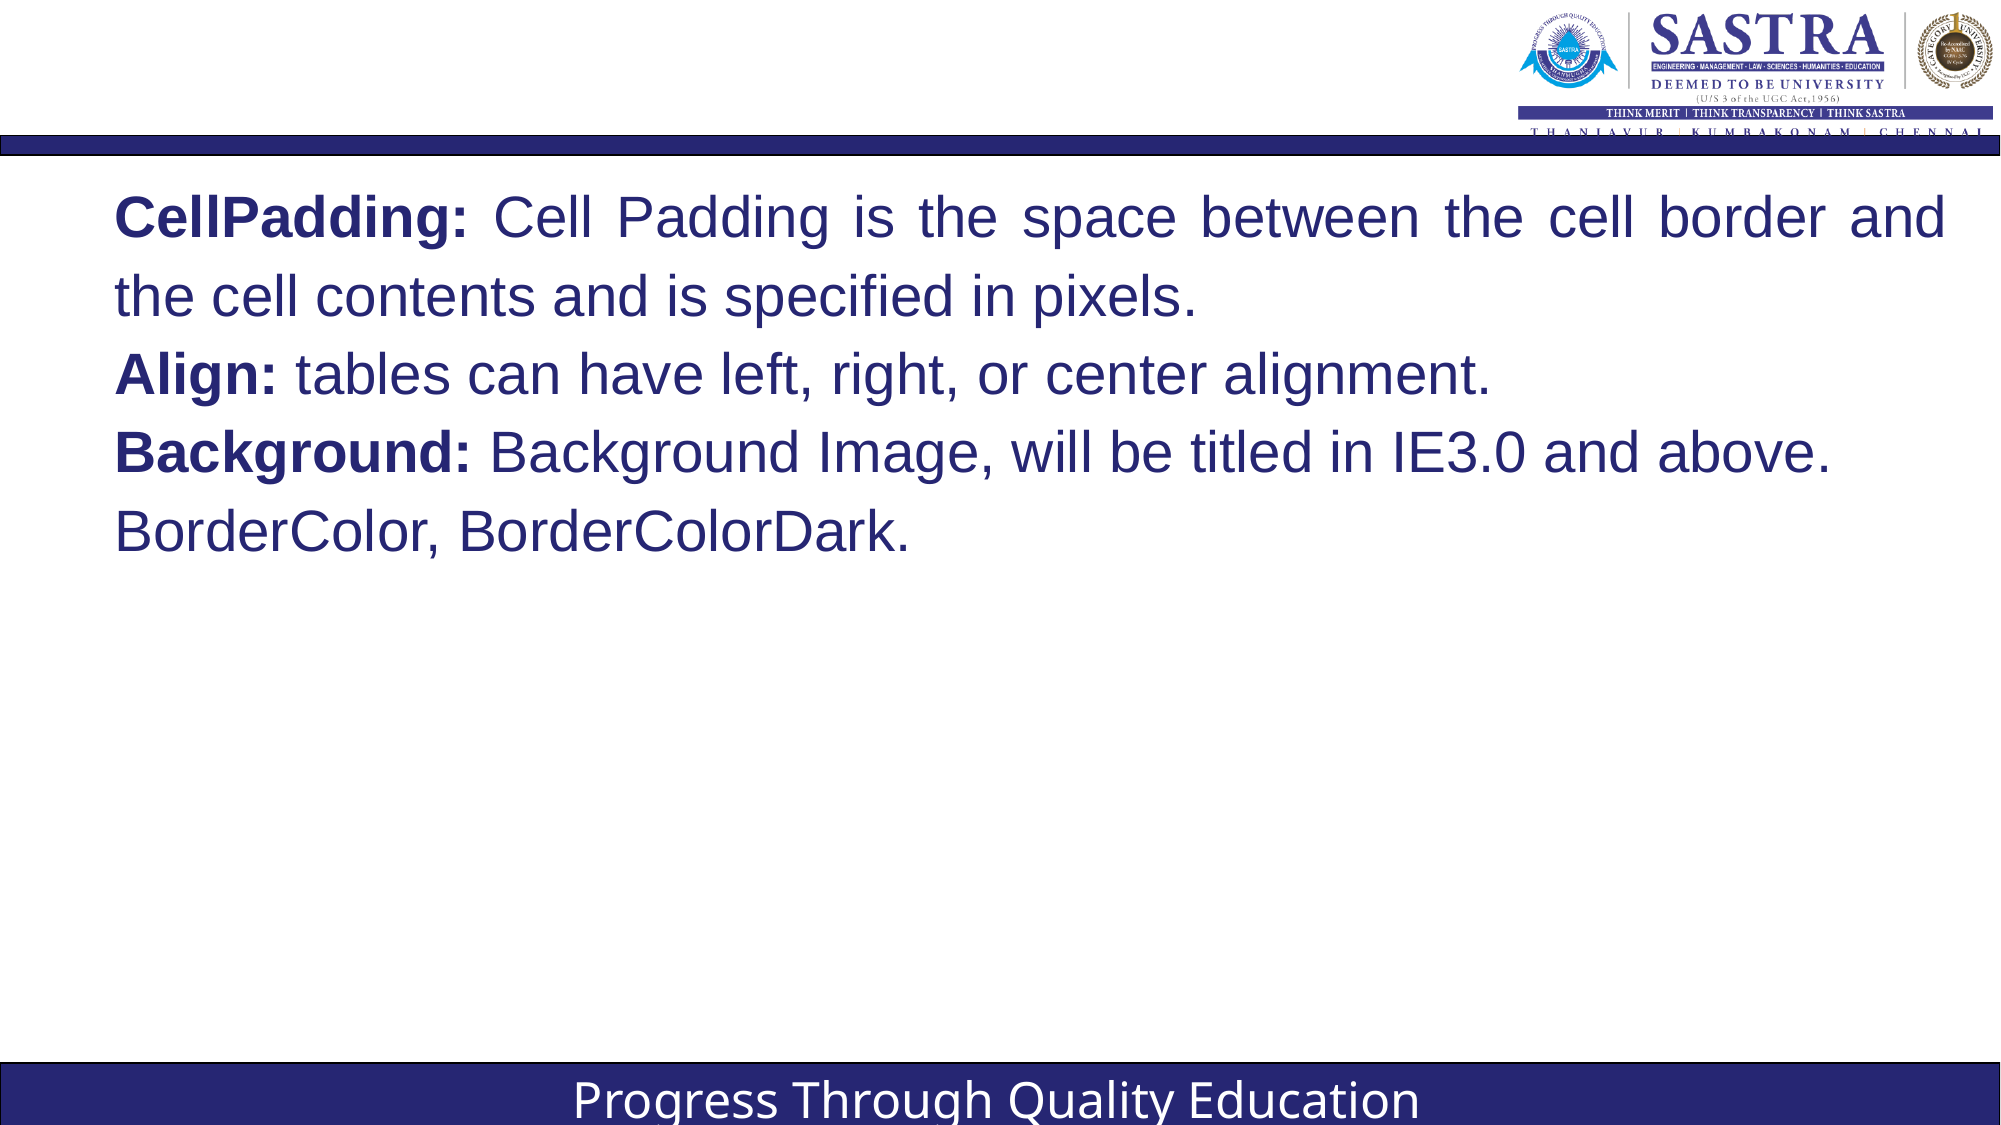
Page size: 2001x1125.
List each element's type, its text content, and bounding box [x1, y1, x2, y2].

list CellPadding: Cell Padding is the space between the cell border and the cell contents and is specified in pixels. Align: tables can have left, right, or center alignment. Background: Background Image, will be titled in IE3.0 and above. BorderColor, BorderColorDark. [33, 162, 1967, 1032]
picture [1518, 12, 1993, 138]
